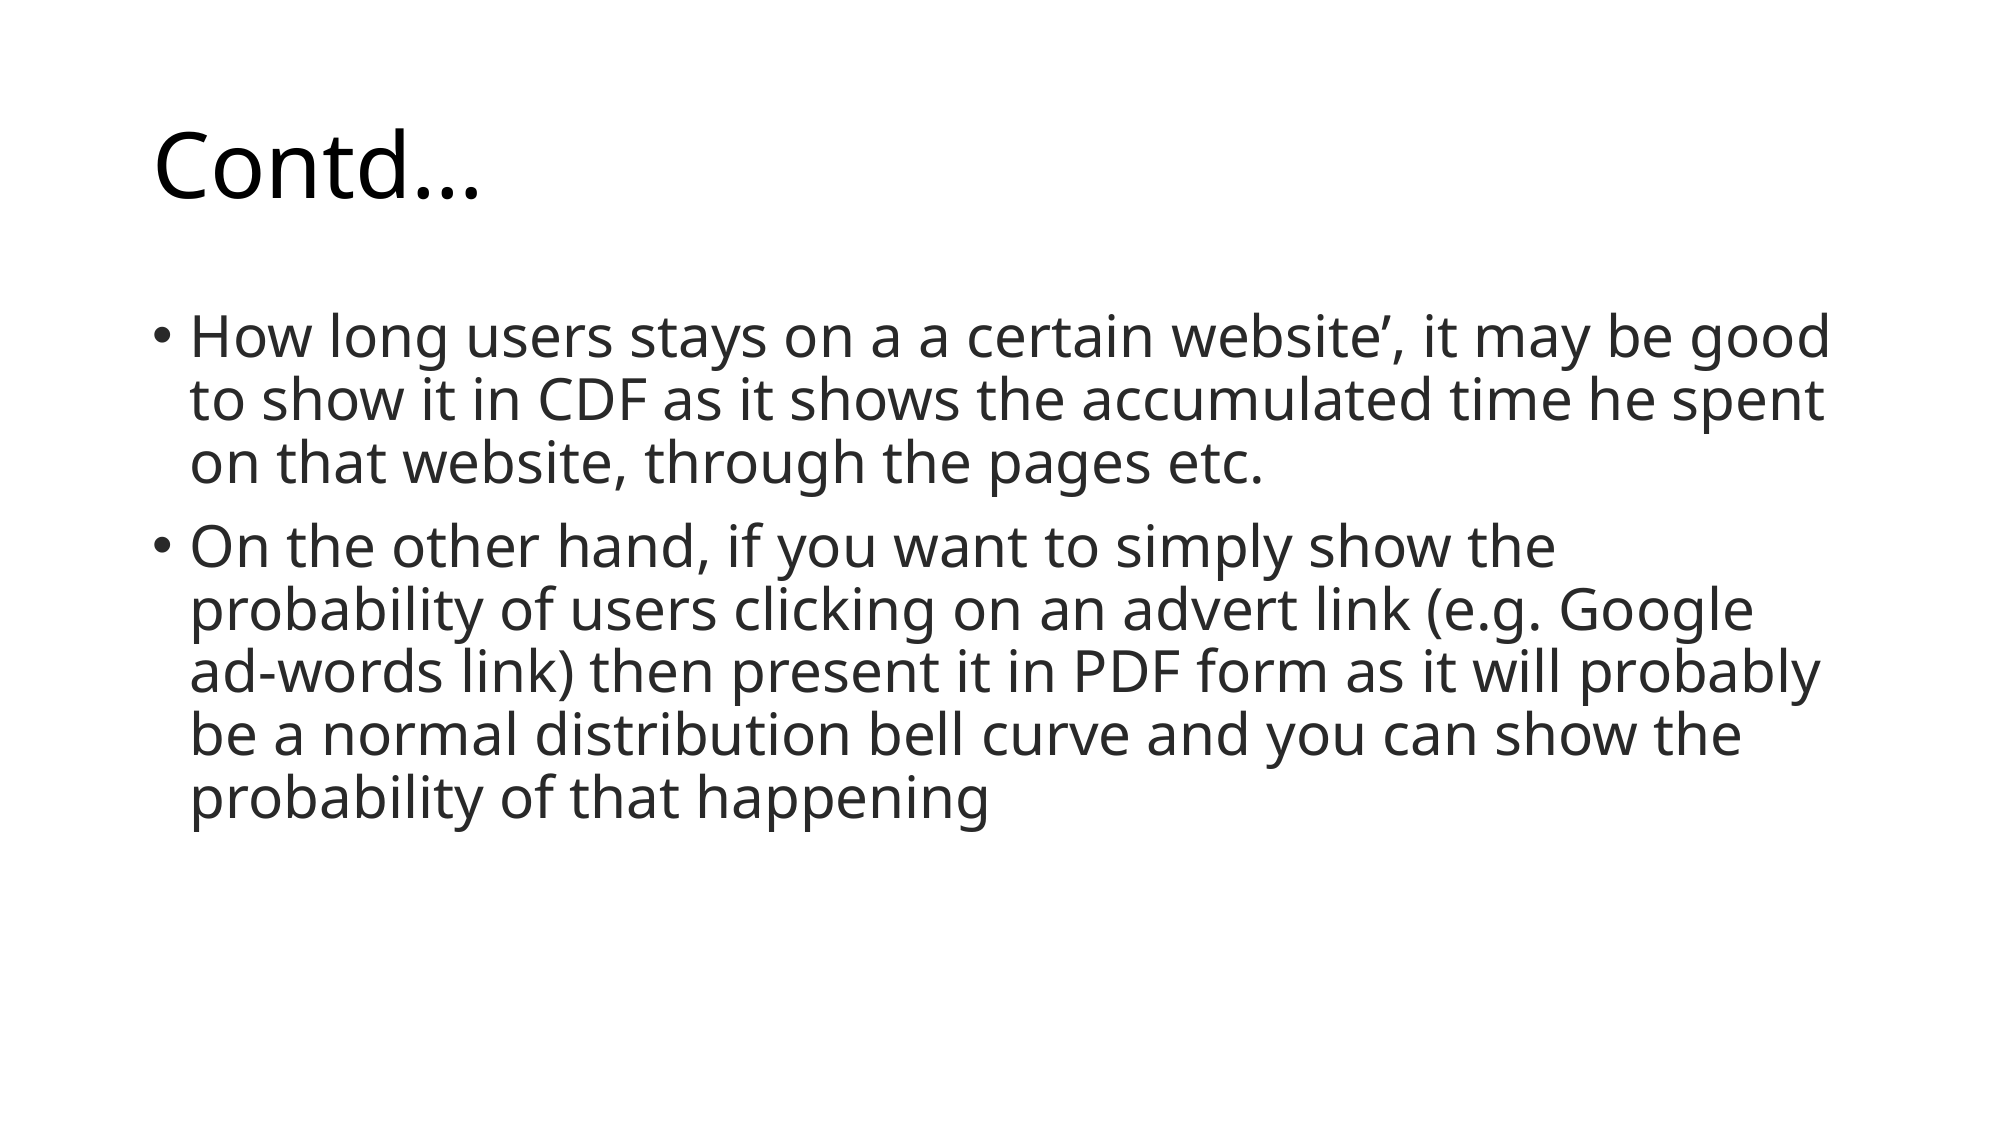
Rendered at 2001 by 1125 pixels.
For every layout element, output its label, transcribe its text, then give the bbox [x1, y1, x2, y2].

title Contd… [137, 59, 1863, 278]
list How long users stays on a a certain website’, it may be good to show it in CDF as it shows the accumulated time he spent on that website, through the pages etc. On the other hand, if you want to simply show the probability of users clicking on an advert link (e.g. Google ad-words link) then present it in PDF form as it will probably be a normal distribution bell curve and you can show the probability of that happening [137, 299, 1863, 1014]
